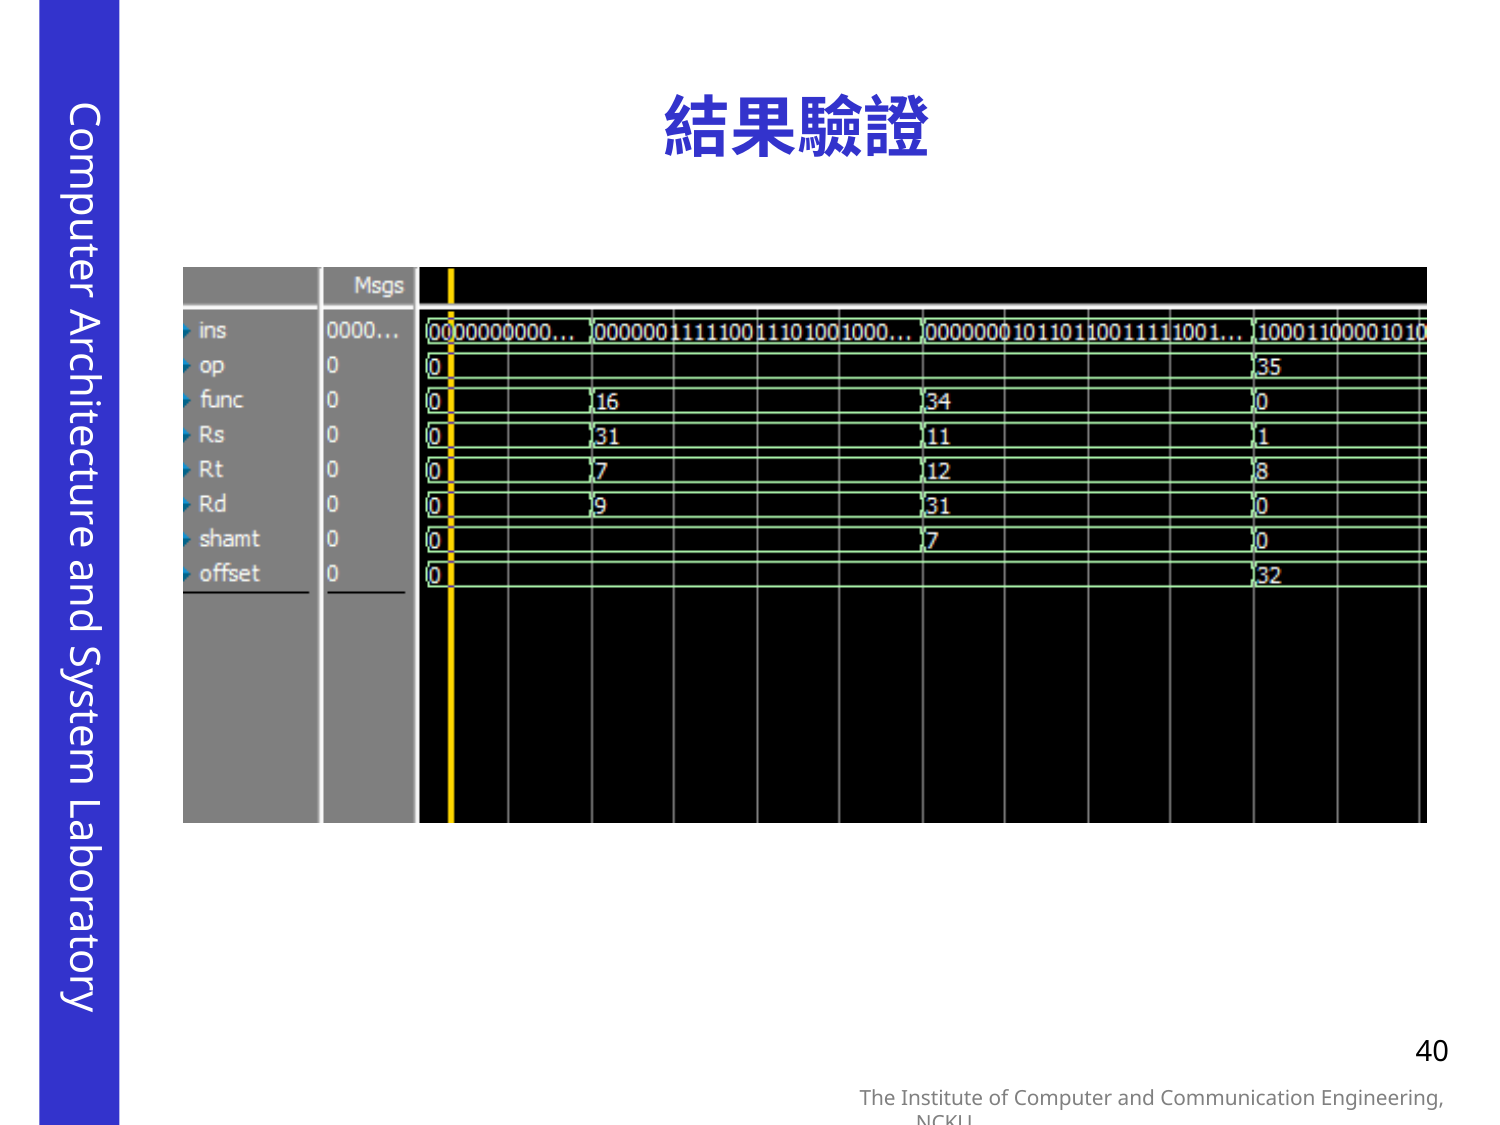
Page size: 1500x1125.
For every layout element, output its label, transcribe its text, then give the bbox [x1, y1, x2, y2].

slide_number 40 [1151, 1024, 1465, 1101]
picture [182, 266, 1427, 823]
title 結果驗證 [135, 30, 1460, 219]
